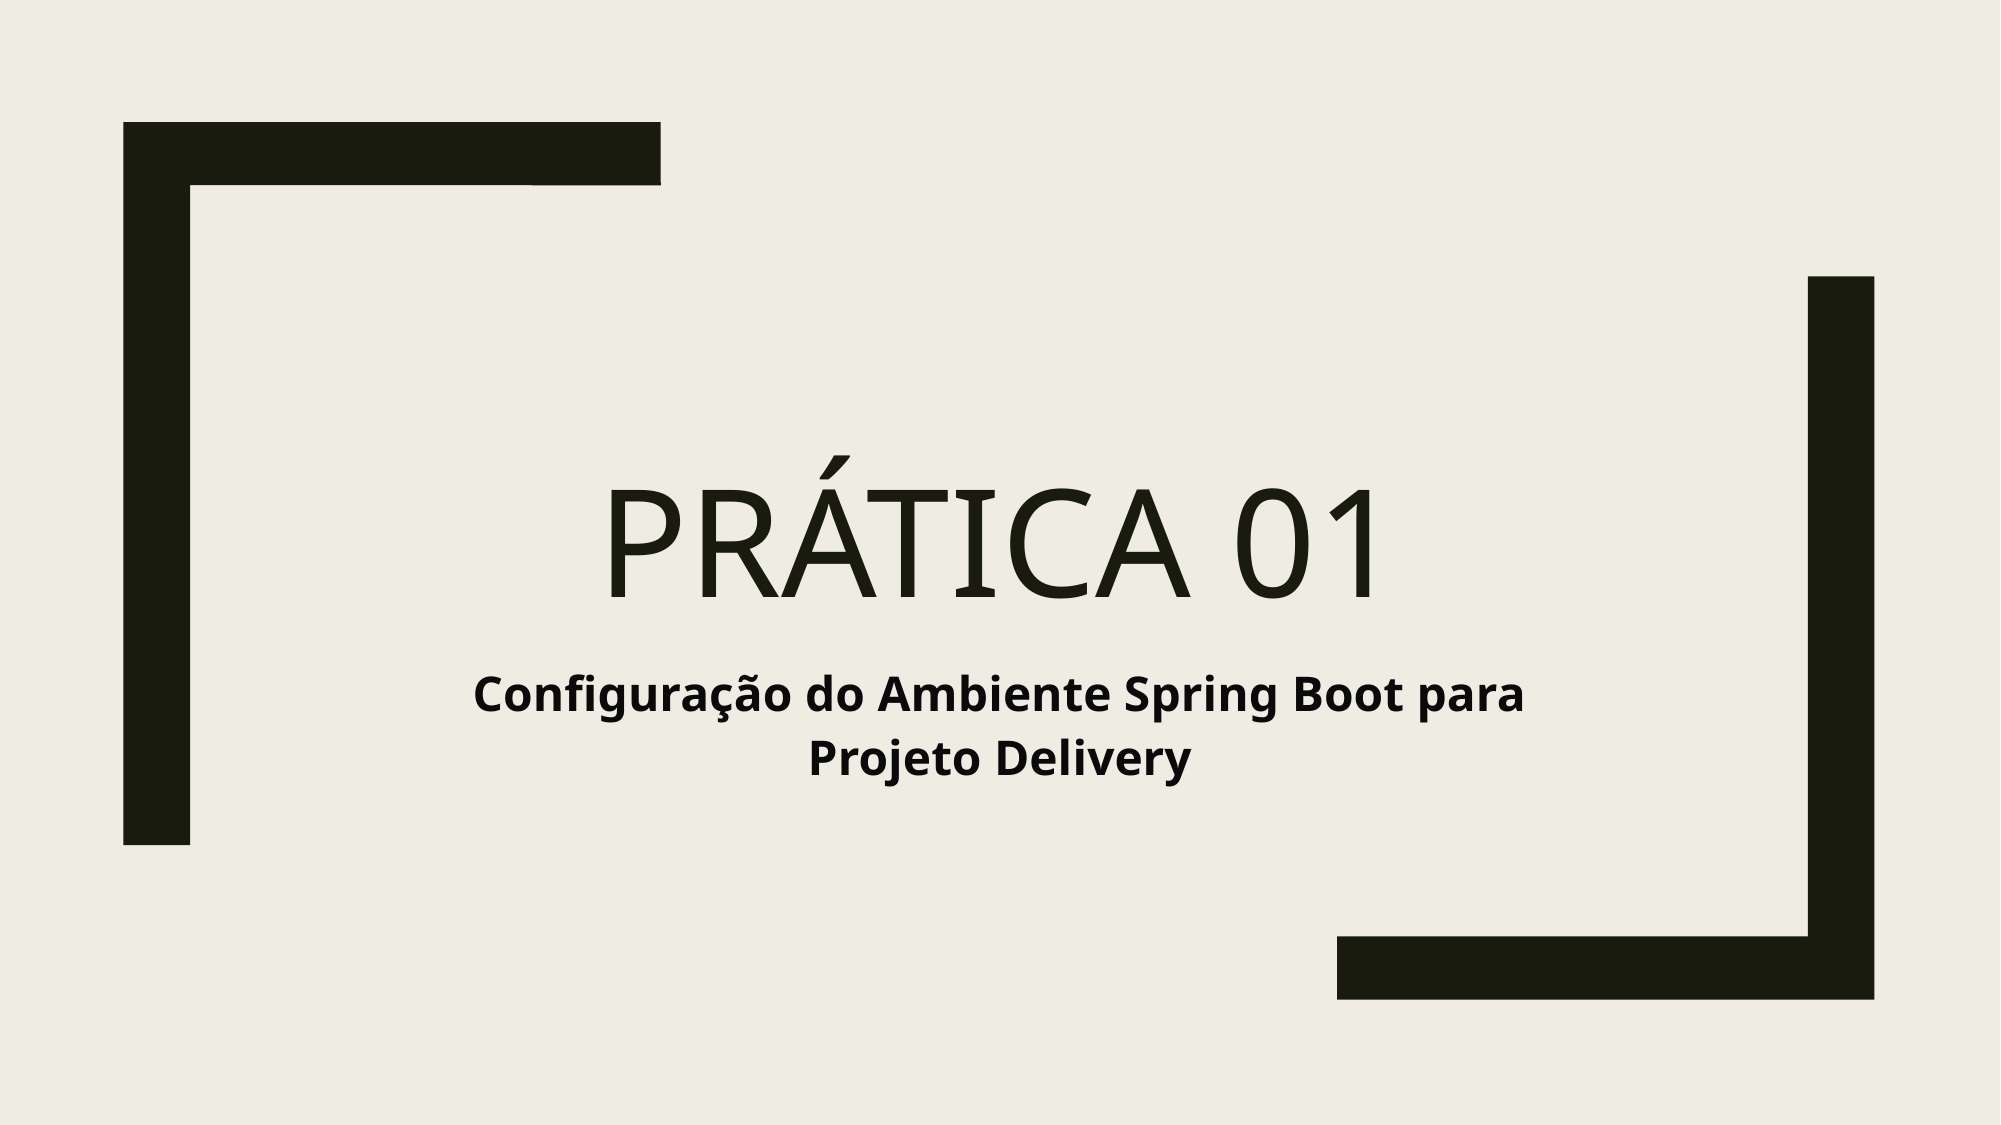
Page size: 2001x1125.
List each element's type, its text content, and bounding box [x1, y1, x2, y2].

title Prática 01 [314, 293, 1686, 638]
subtitle Configuração do Ambiente Spring Boot para Projeto Delivery [439, 649, 1561, 828]
